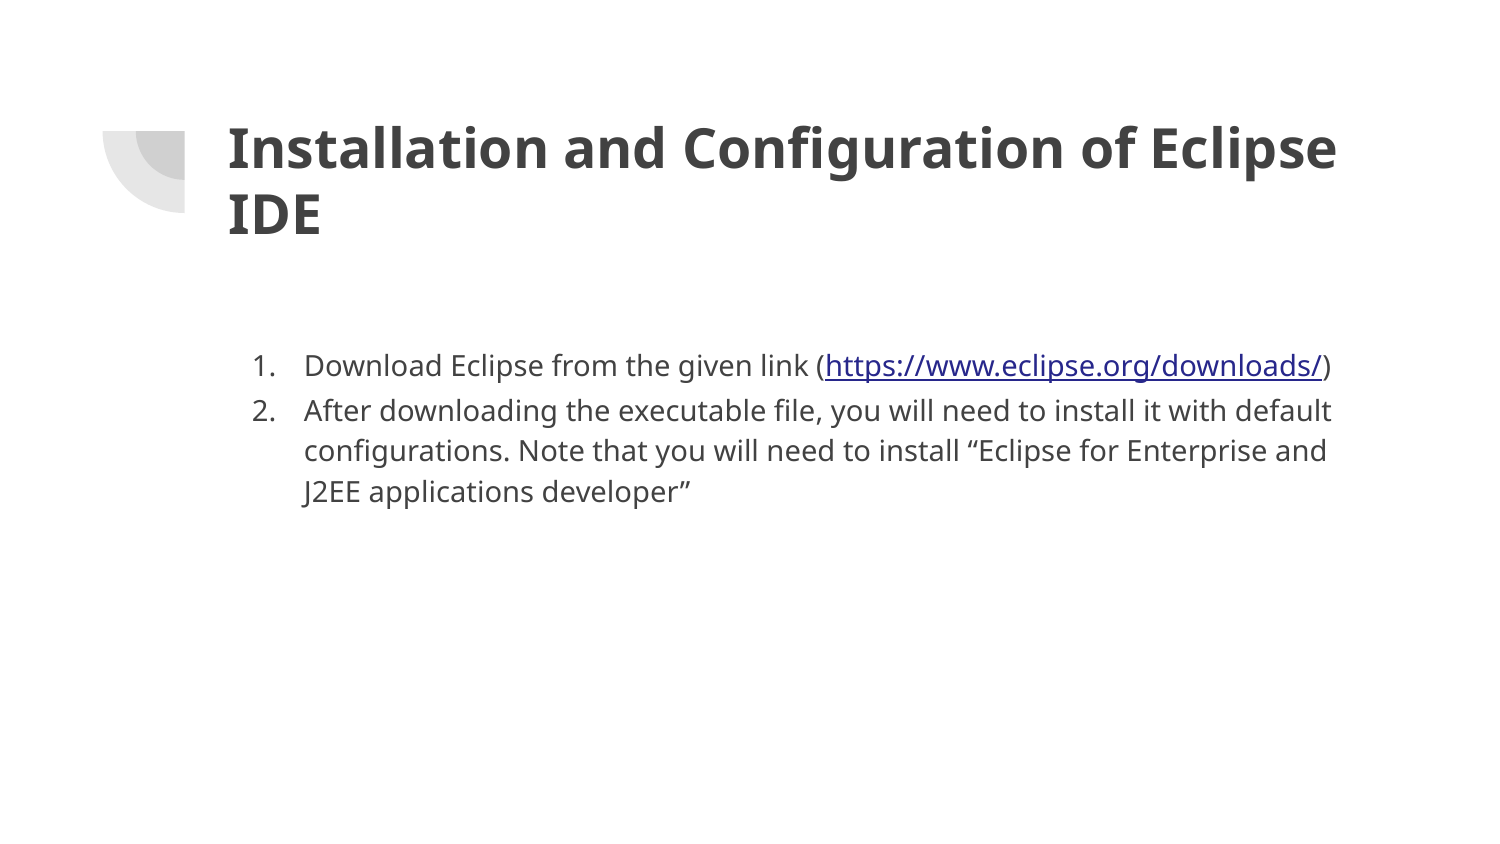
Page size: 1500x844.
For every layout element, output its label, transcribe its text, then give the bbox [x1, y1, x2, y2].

list Download Eclipse from the given link (https://www.eclipse.org/downloads/) After downloading the executable file, you will need to install it with default configurations. Note that you will need to install “Eclipse for Enterprise and J2EE applications developer” [213, 326, 1368, 744]
title Installation and Configuration of Eclipse IDE [213, 98, 1368, 263]
